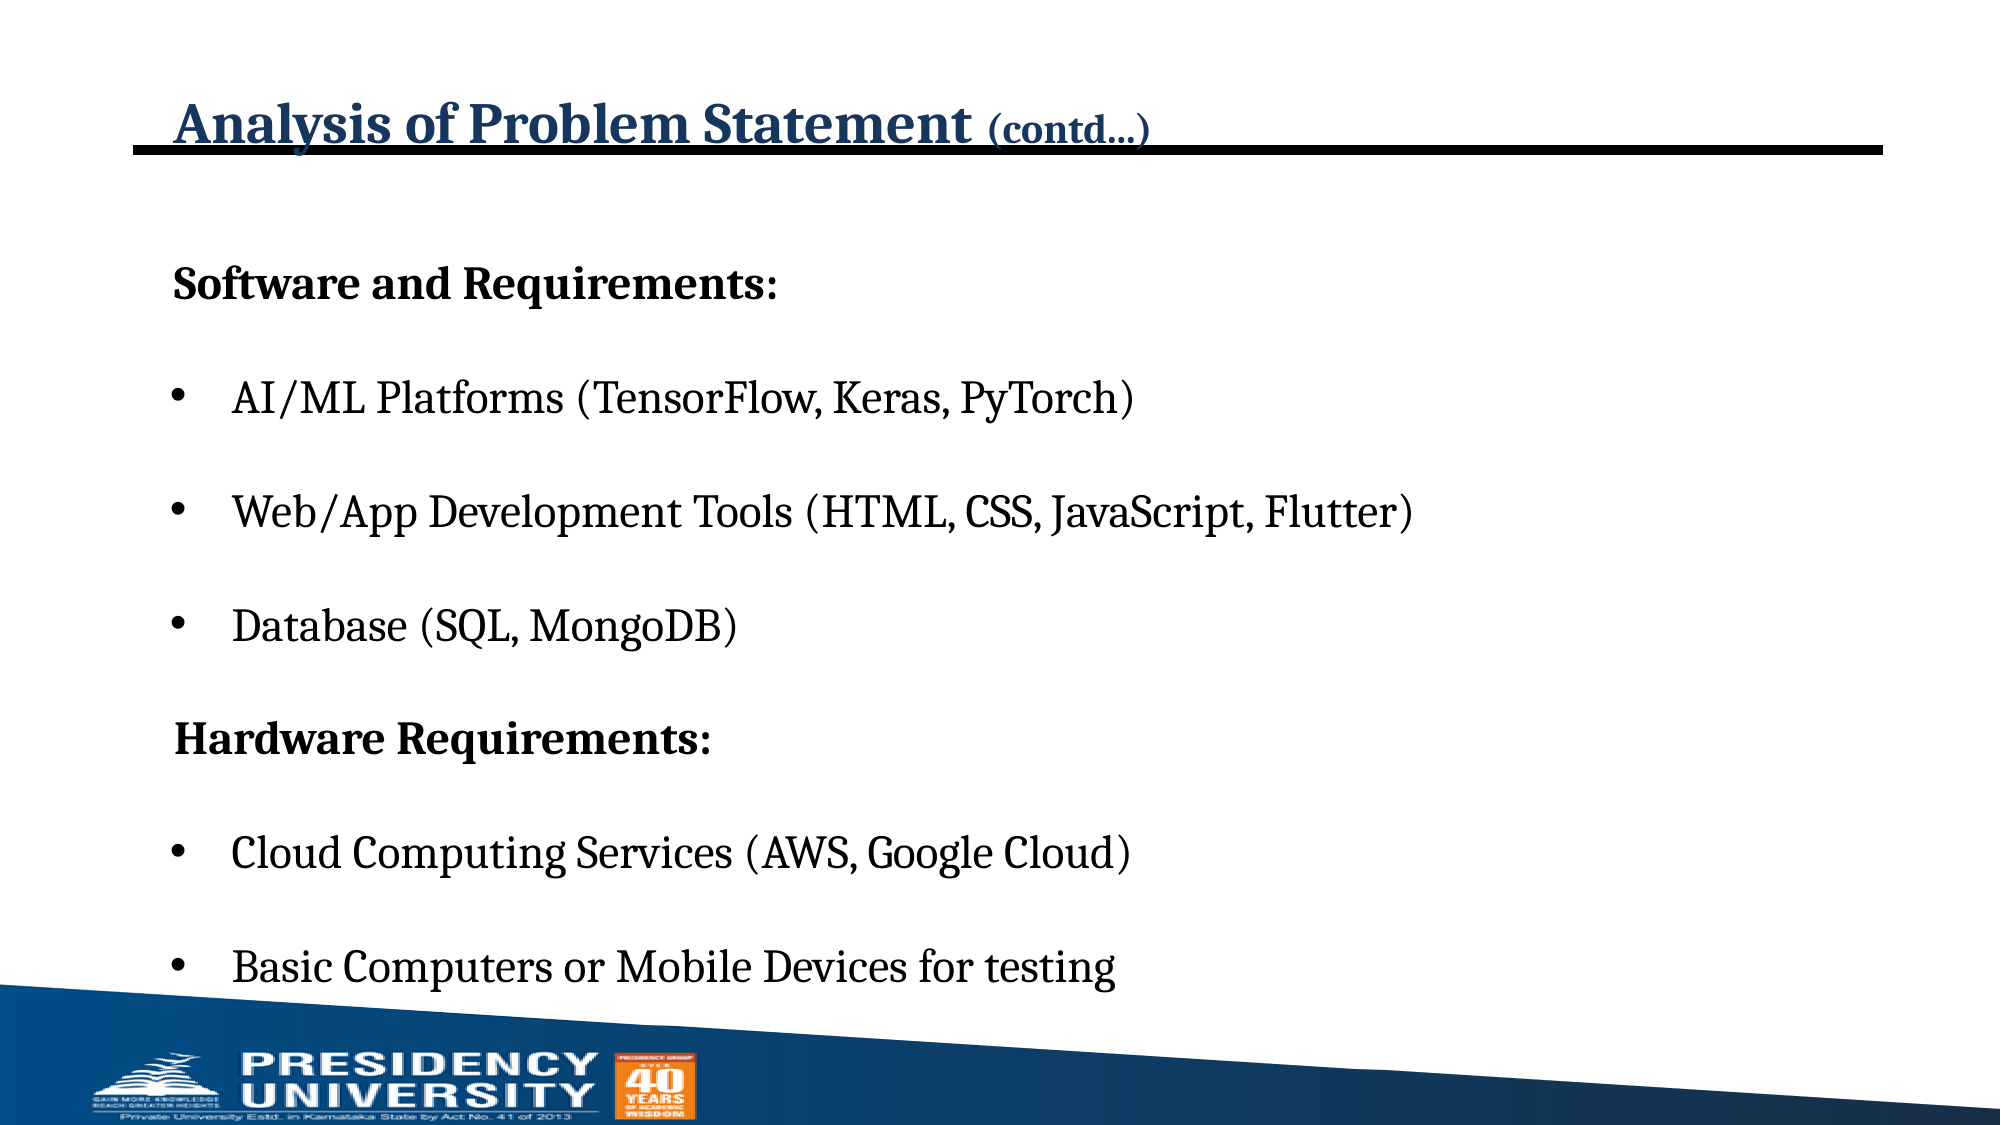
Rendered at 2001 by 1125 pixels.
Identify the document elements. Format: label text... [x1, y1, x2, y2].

title Analysis of Problem Statement (contd...) [133, 45, 1884, 125]
picture [0, 982, 2000, 1125]
list Software and Requirements: AI/ML Platforms (TensorFlow, Keras, PyTorch) Web/App Development Tools (HTML, CSS, JavaScript, Flutter) Database (SQL, MongoDB) Hardware Requirements: Cloud Computing Services (AWS, Google Cloud) Basic Computers or Mobile Devices for testing [133, 187, 1884, 1000]
